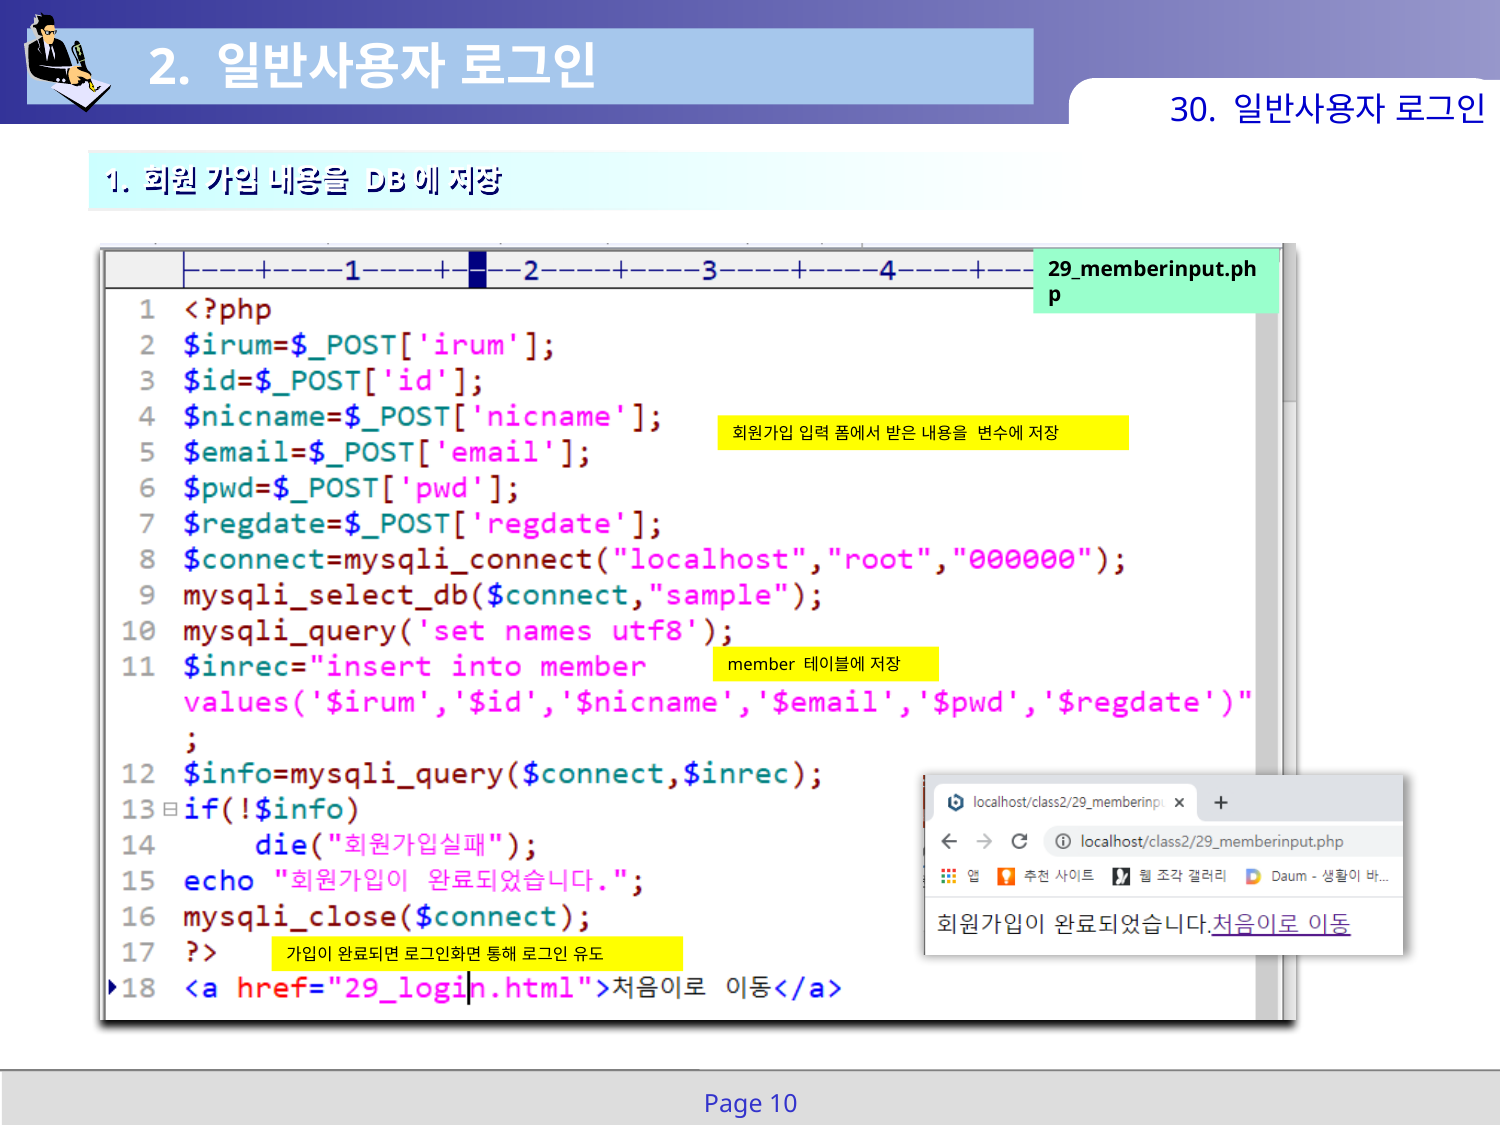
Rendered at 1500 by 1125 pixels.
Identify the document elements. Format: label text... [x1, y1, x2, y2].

slide_number Page 10 [682, 1079, 819, 1124]
text_box 2. 일반사용자 로그인 [133, 26, 880, 102]
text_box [88, 150, 1094, 212]
text_box 30. 일반사용자 로그인 [1080, 81, 1493, 134]
picture [100, 243, 1403, 1020]
